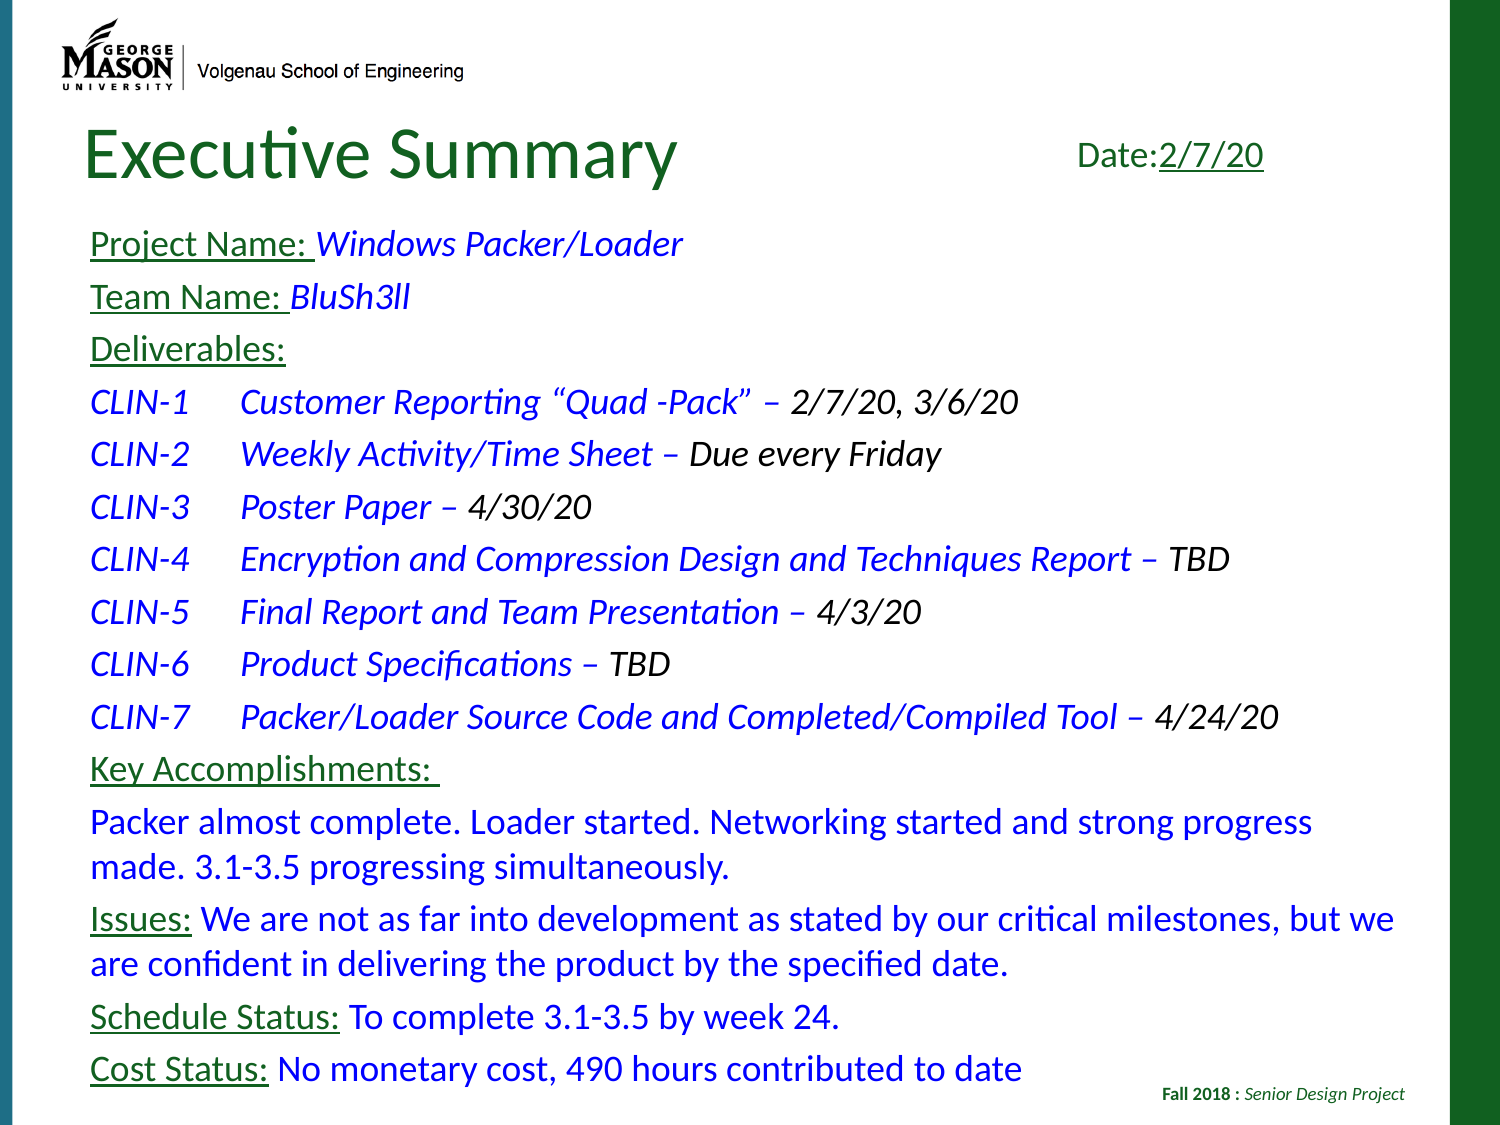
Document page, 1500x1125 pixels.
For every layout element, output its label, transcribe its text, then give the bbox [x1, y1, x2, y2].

footer [734, 1047, 766, 1117]
picture [28, 17, 486, 92]
list Project Name: Windows Packer/Loader Team Name: BluSh3ll Deliverables: CLIN-1 Customer Reporting “Quad -Pack” – 2/7/20, 3/6/20 CLIN-2 Weekly Activity/Time Sheet – Due every Friday CLIN-3 Poster Paper – 4/30/20 CLIN-4 Encryption and Compression Design and Techniques Report – TBD CLIN-5 Final Report and Team Presentation – 4/3/20 CLIN-6 Product Specifications – TBD CLIN-7 Packer/Loader Source Code and Completed/Compiled Tool – 4/24/20 Key Accomplishments: Packer almost complete. Loader started. Networking started and strong progress made. 3.1-3.5 progressing simultaneously. Issues: We are not as far into development as stated by our critical milestones, but we are confident in delivering the product by the specified date. Schedule Status: To complete 3.1-3.5 by week 24. Cost Status: No monetary cost, 490 hours contributed to date [75, 211, 1425, 1047]
text_box Date:2/7/20 [1062, 122, 1279, 183]
text_box Executive Summary [69, 95, 695, 201]
